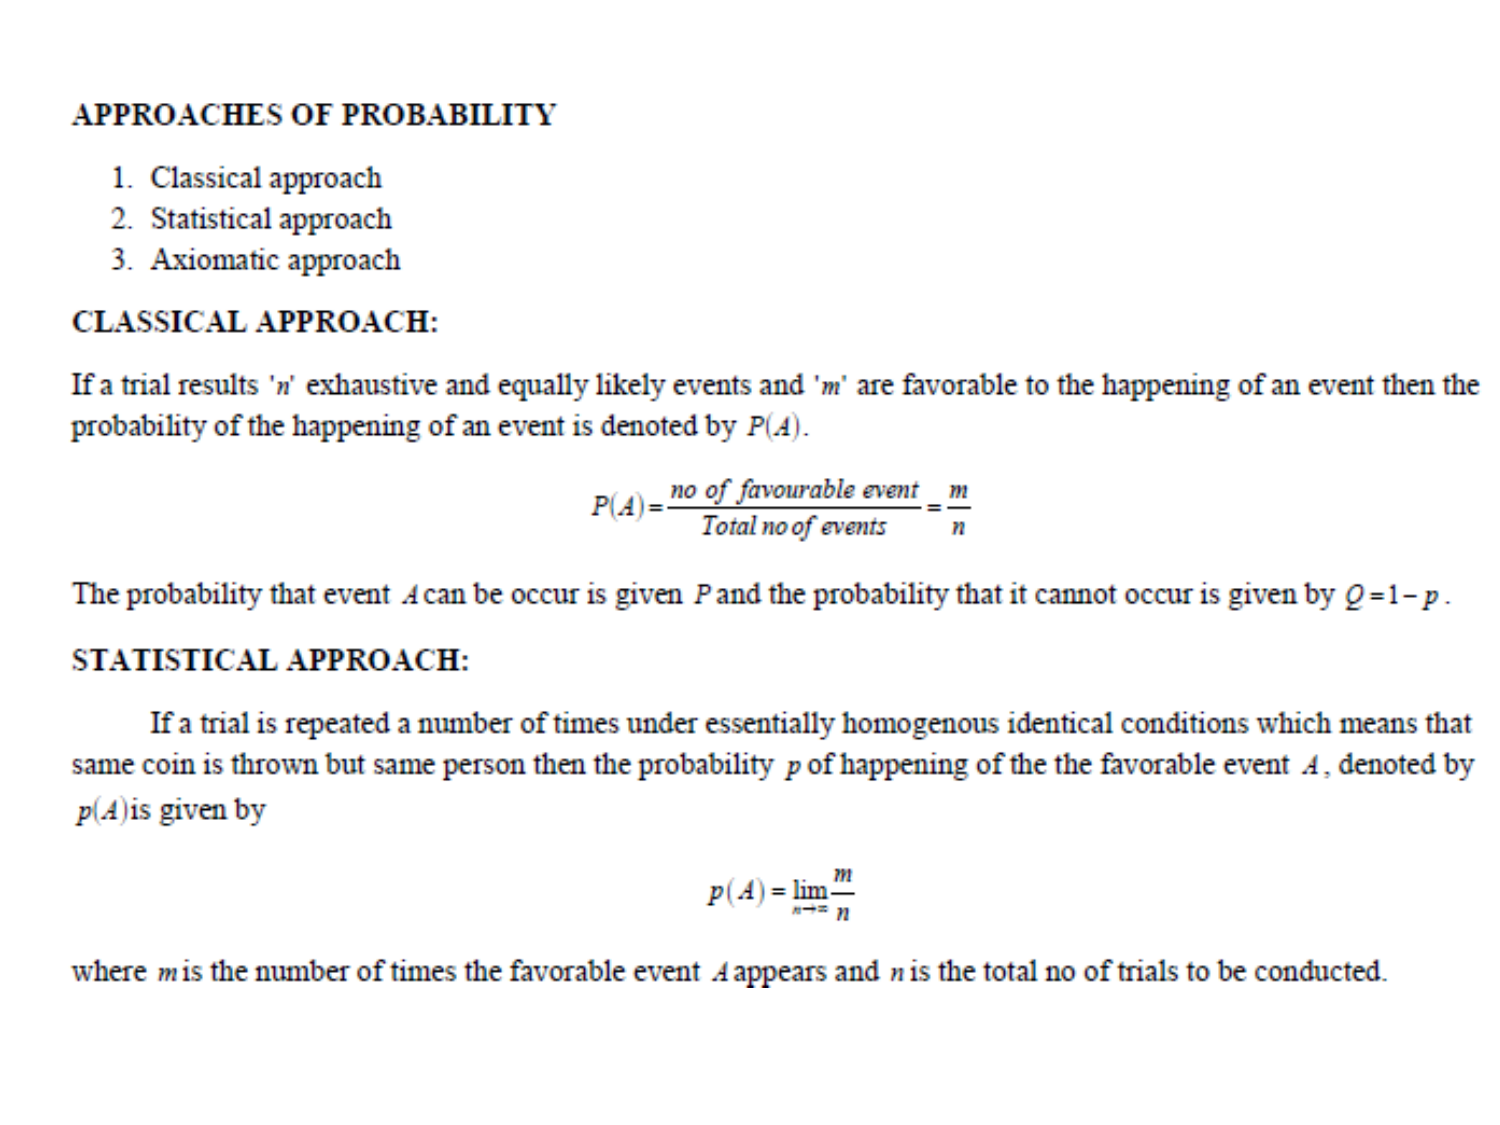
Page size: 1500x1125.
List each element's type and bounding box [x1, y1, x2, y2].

picture [49, 74, 1484, 988]
